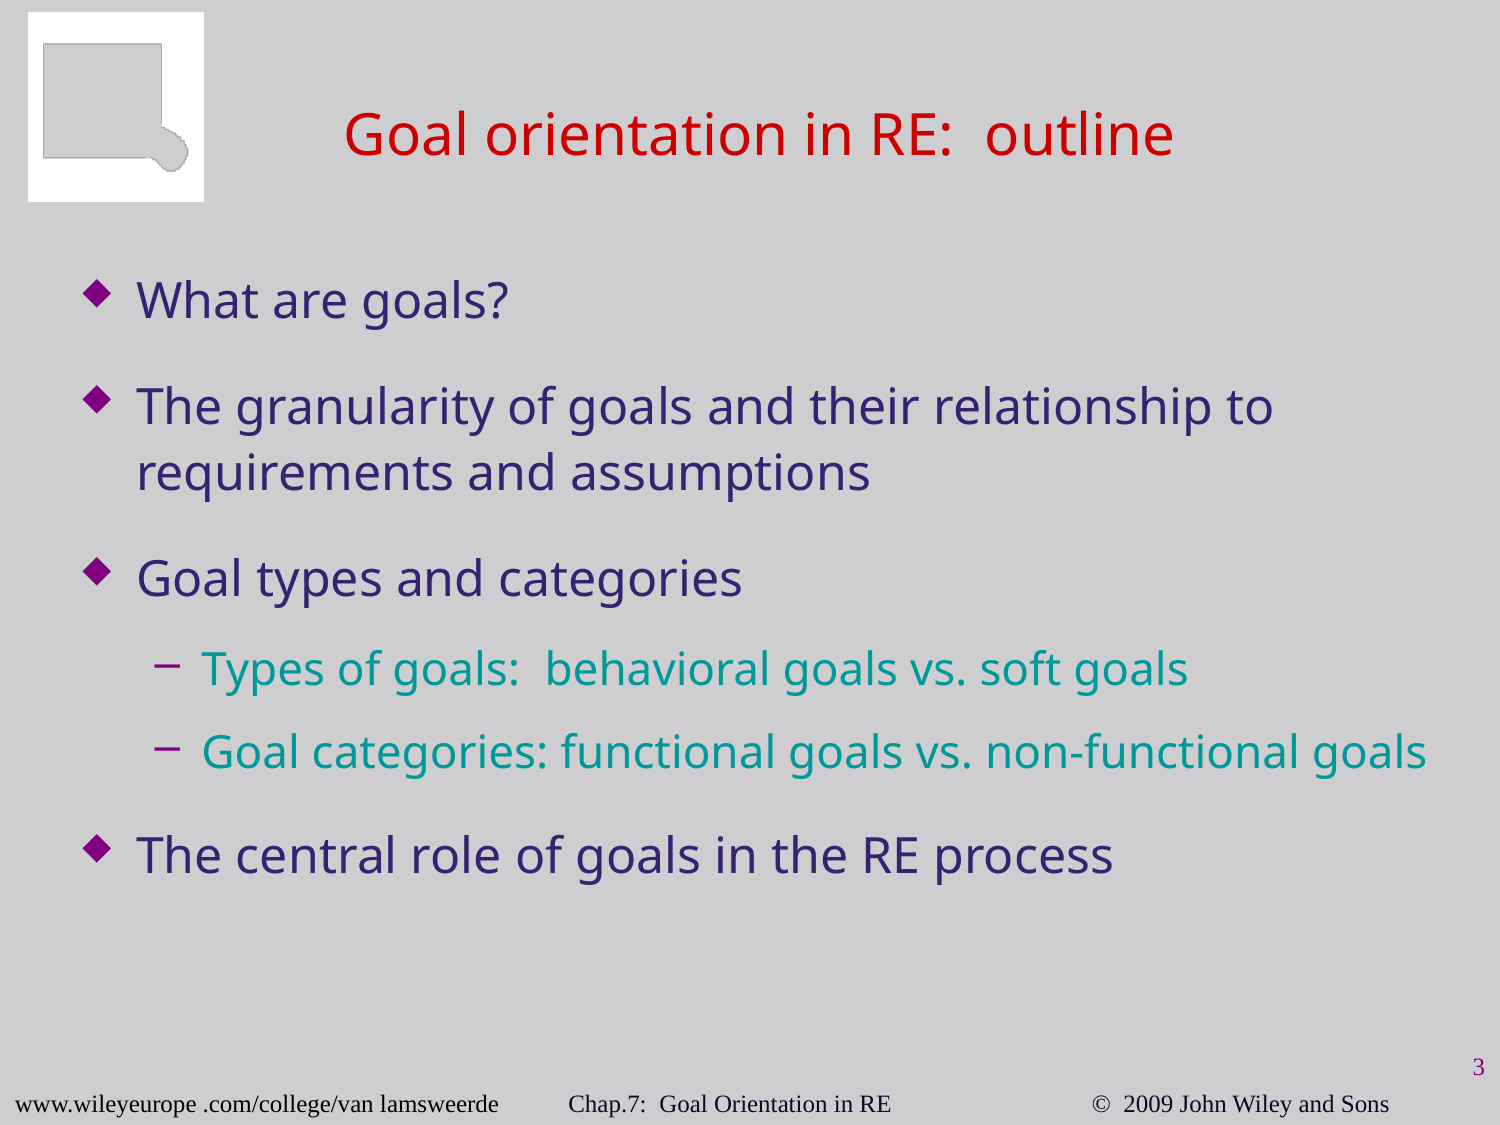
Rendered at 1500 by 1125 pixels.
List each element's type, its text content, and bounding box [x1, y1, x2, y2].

list What are goals? The granularity of goals and their relationship to requirements and assumptions Goal types and categories Types of goals: behavioral goals vs. soft goals Goal categories: functional goals vs. non-functional goals The central role of goals in the RE process [54, 203, 1454, 943]
picture [27, 11, 205, 203]
title Goal orientation in RE: outline [209, 65, 1470, 192]
